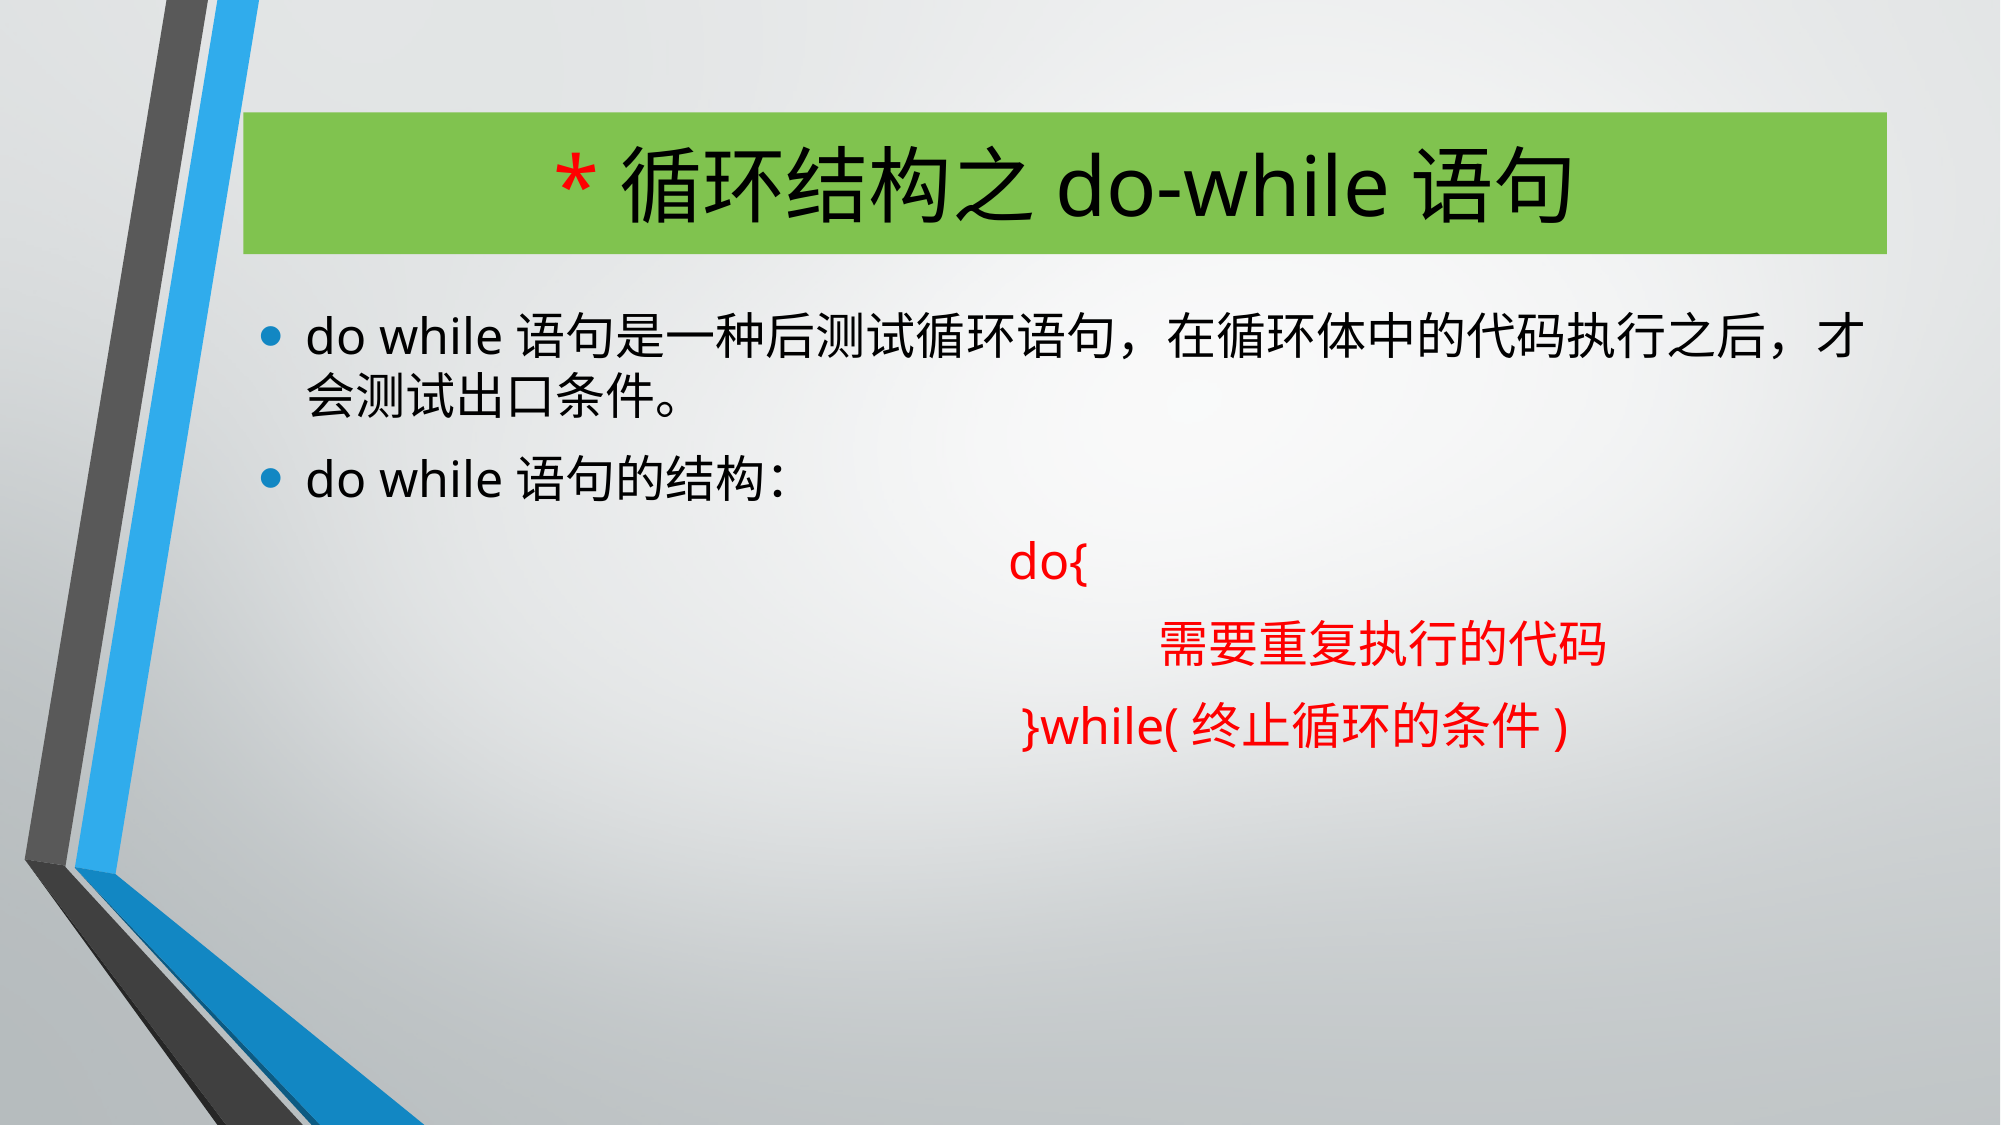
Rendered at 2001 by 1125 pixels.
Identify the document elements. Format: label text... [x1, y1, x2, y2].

title *循环结构之do-while语句 [243, 112, 1887, 255]
list do while语句是一种后测试循环语句，在循环体中的代码执行之后，才会测试出口条件。 do while语句的结构： do{ 需要重复执行的代码 }while(终止循环的条件) [243, 297, 1887, 1125]
